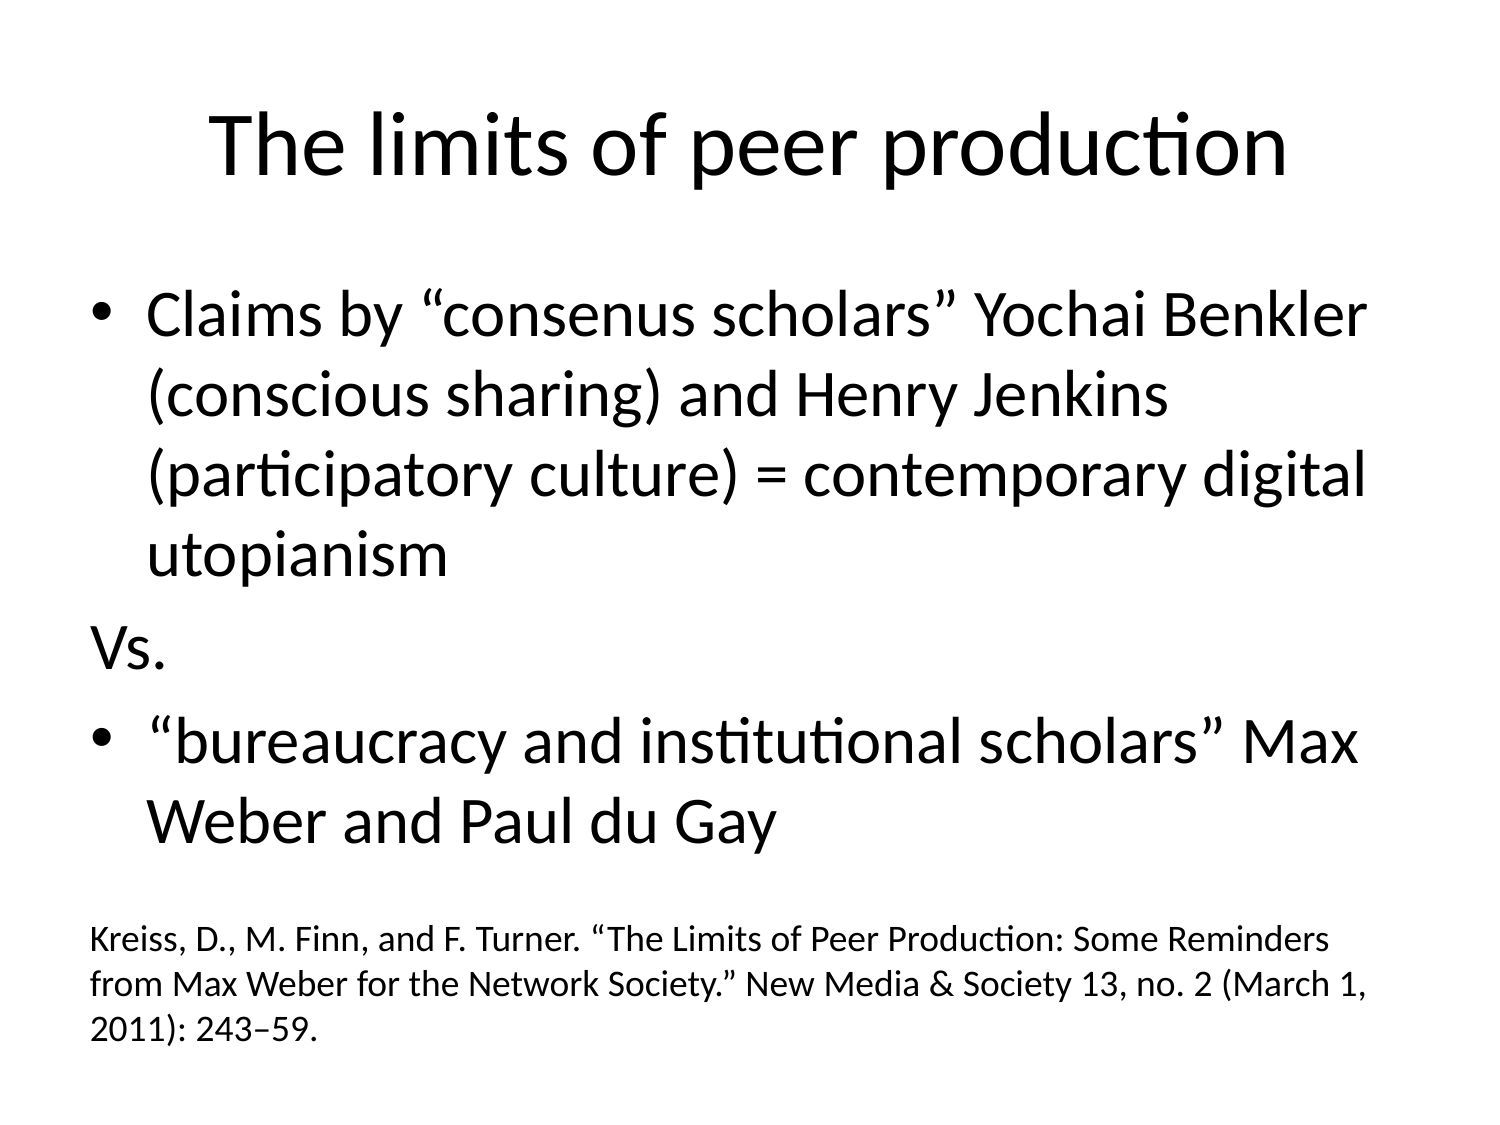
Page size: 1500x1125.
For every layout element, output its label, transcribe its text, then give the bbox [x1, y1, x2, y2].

text_box Kreiss, D., M. Finn, and F. Turner. “The Limits of Peer Production: Some Reminders from Max Weber for the Network Society.” New Media & Society 13, no. 2 (March 1, 2011): 243–59. [74, 906, 1425, 1057]
list Claims by “consenus scholars” Yochai Benkler (conscious sharing) and Henry Jenkins (participatory culture) = contemporary digital utopianism Vs. “bureaucracy and institutional scholars” Max Weber and Paul du Gay [75, 262, 1425, 906]
title The limits of peer production [75, 45, 1425, 233]
